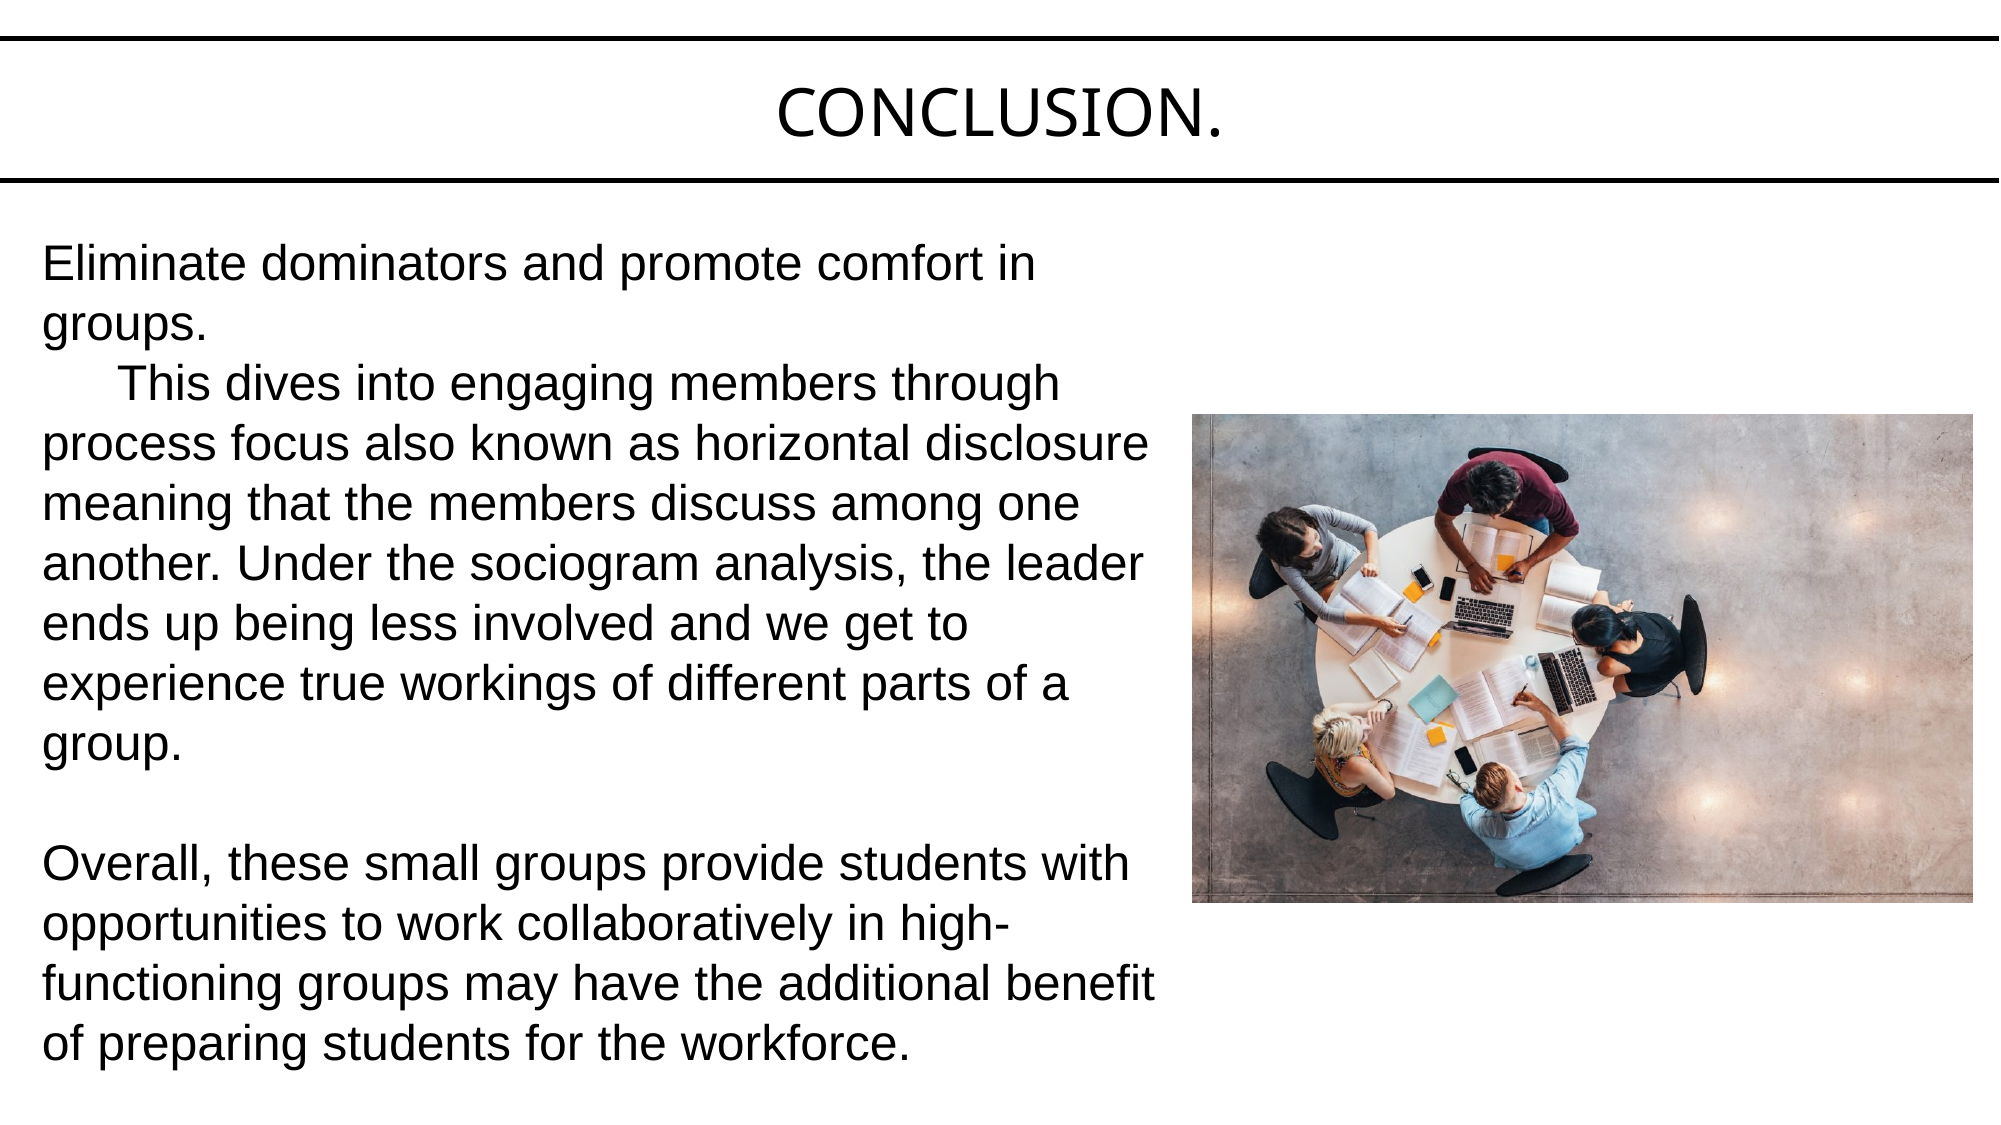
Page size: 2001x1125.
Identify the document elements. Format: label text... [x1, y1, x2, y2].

picture [1192, 414, 1973, 903]
table_header [0, 41, 1999, 178]
text_box CONCLUSION. [760, 62, 1240, 158]
text_box Eliminate dominators and promote comfort in groups. This dives into engaging members through process focus also known as horizontal disclosure meaning that the members discuss among one another. Under the sociogram analysis, the leader ends up being less involved and we get to experience true workings of different parts of a group. Overall, these small groups provide students with opportunities to work collaboratively in high-functioning groups may have the additional benefit of preparing students for the workforce. [27, 222, 1207, 1125]
